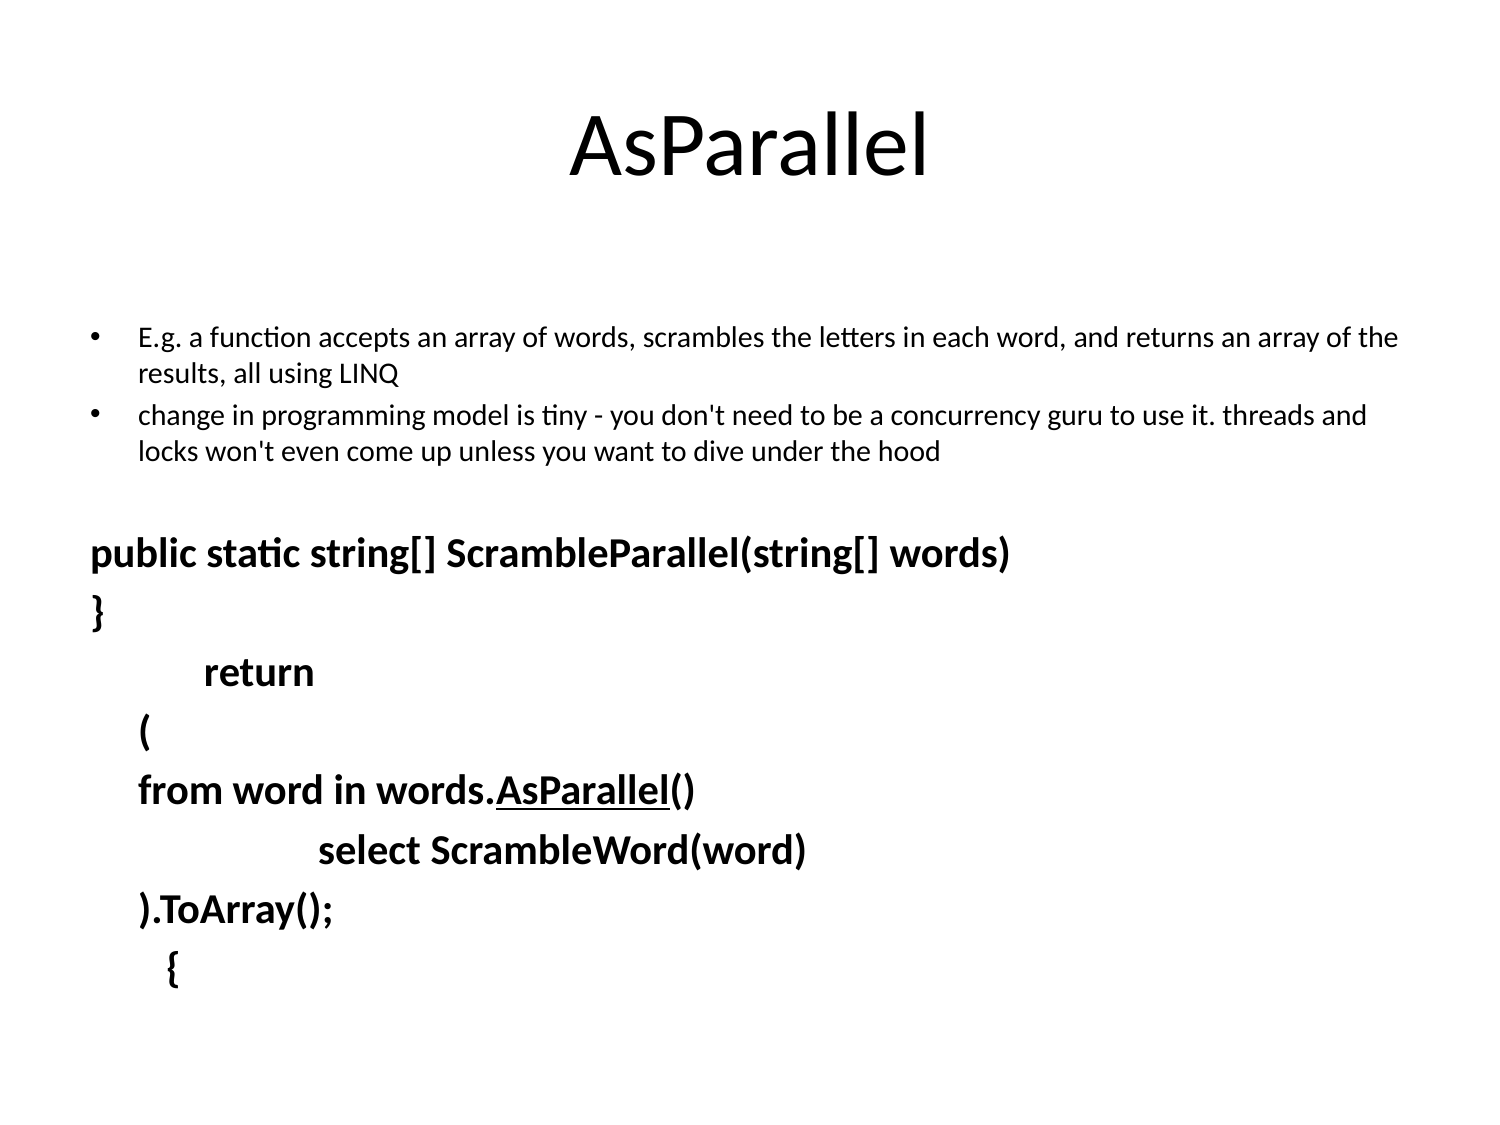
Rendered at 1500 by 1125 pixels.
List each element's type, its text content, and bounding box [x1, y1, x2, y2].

title AsParallel [75, 45, 1425, 233]
list E.g. a function accepts an array of words, scrambles the letters in each word, and returns an array of the results, all using LINQ change in programming model is tiny - you don't need to be a concurrency guru to use it. threads and locks won't even come up unless you want to dive under the hood public static string[] ScrambleParallel(string[] words) } return ( from word in words.AsParallel() select ScrambleWord(word) ).ToArray(); { [75, 262, 1425, 1005]
